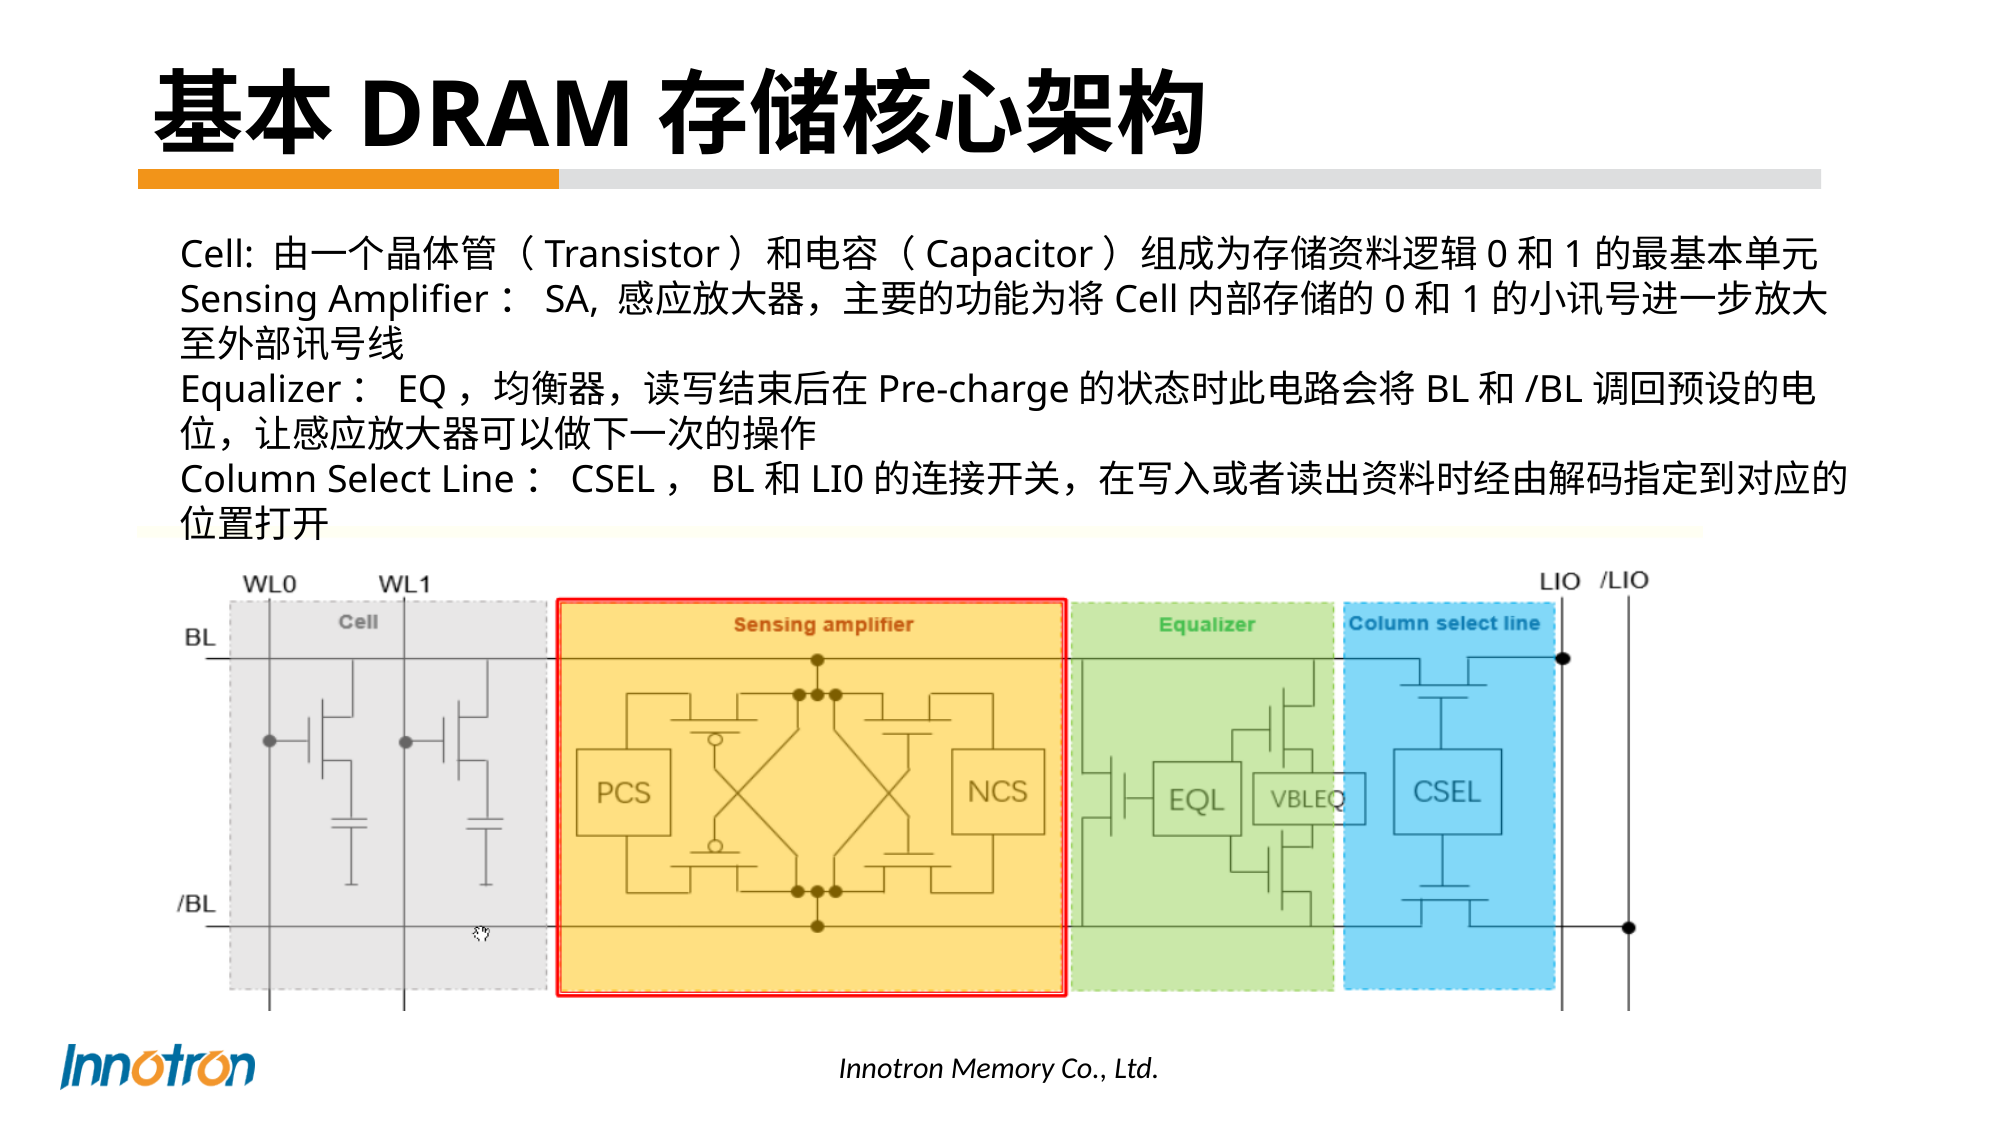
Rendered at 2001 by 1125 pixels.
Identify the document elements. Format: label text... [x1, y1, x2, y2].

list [137, 526, 1703, 1011]
picture [137, 168, 1822, 190]
picture [60, 1043, 255, 1091]
text_box Cell: 由一个晶体管（Transistor）和电容（Capacitor）组成为存储资料逻辑0和1的最基本单元 Sensing Amplifier：SA, 感应放大器，主要的功能为将Cell内部存储的0和1的小讯号进一步放大至外部讯号线 Equalizer：EQ，均衡器，读写结束后在Pre-charge的状态时此电路会将BL和/BL调回预设的电位，让感应放大器可以做下一次的操作 Column Select Line：CSEL，BL和LI0的连接开关，在写入或者读出资料时经由解码指定到对应的位置打开 [165, 222, 1880, 552]
title 基本DRAM存储核心架构 [137, 59, 1863, 278]
